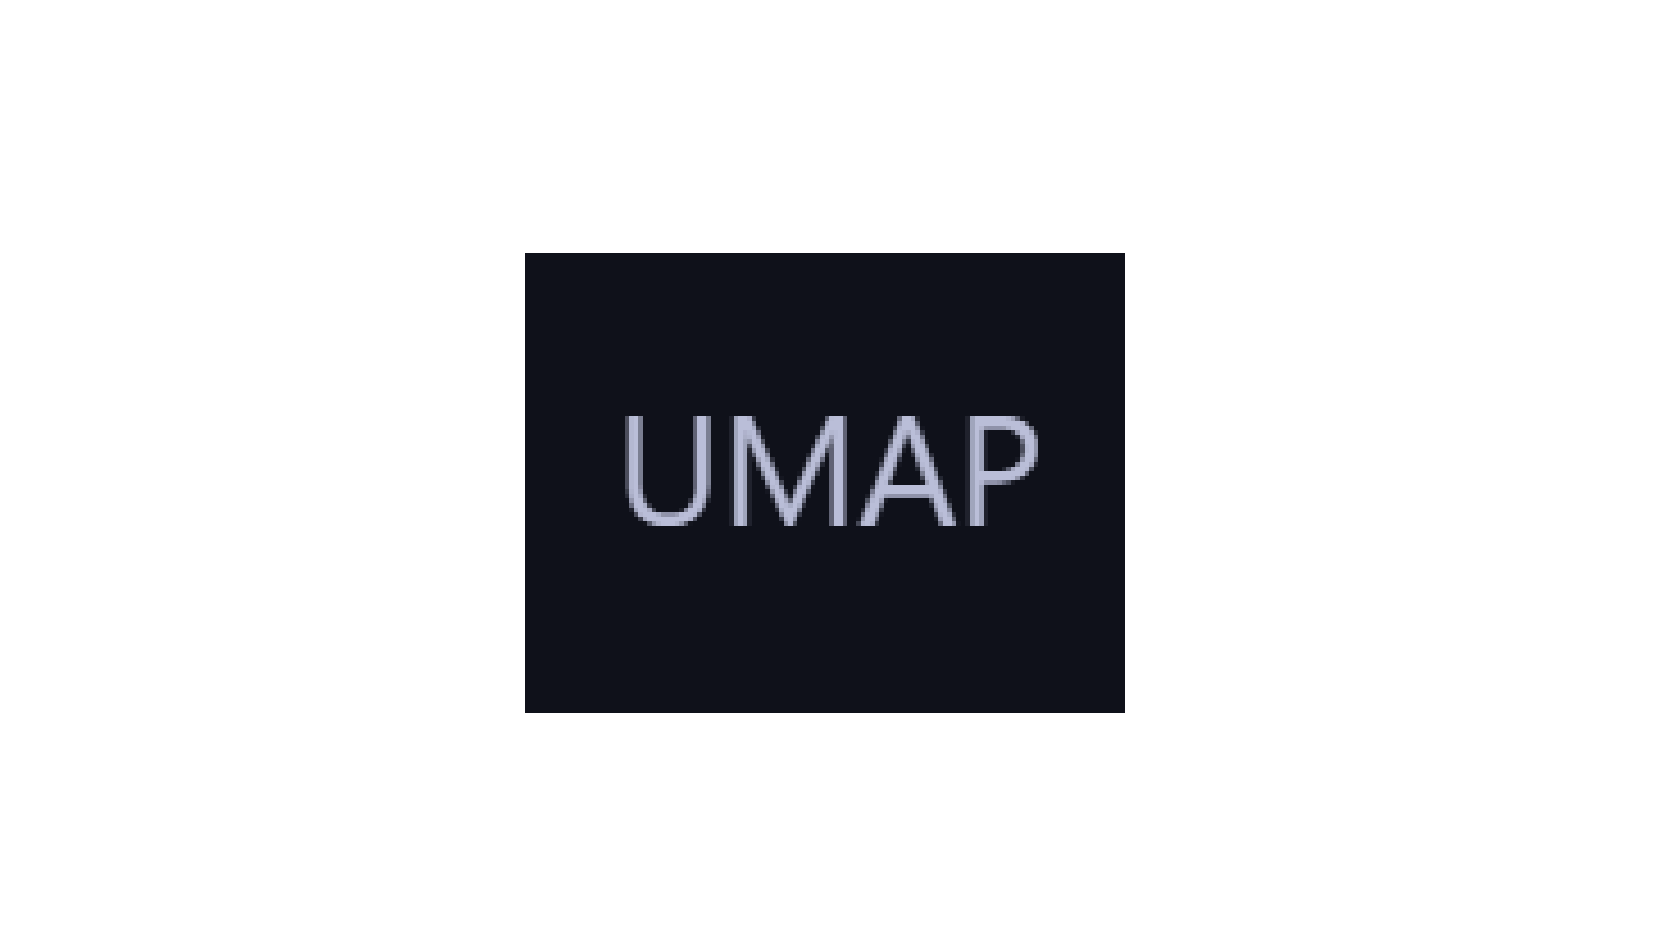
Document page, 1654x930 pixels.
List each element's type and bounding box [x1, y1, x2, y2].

picture [524, 253, 1125, 713]
